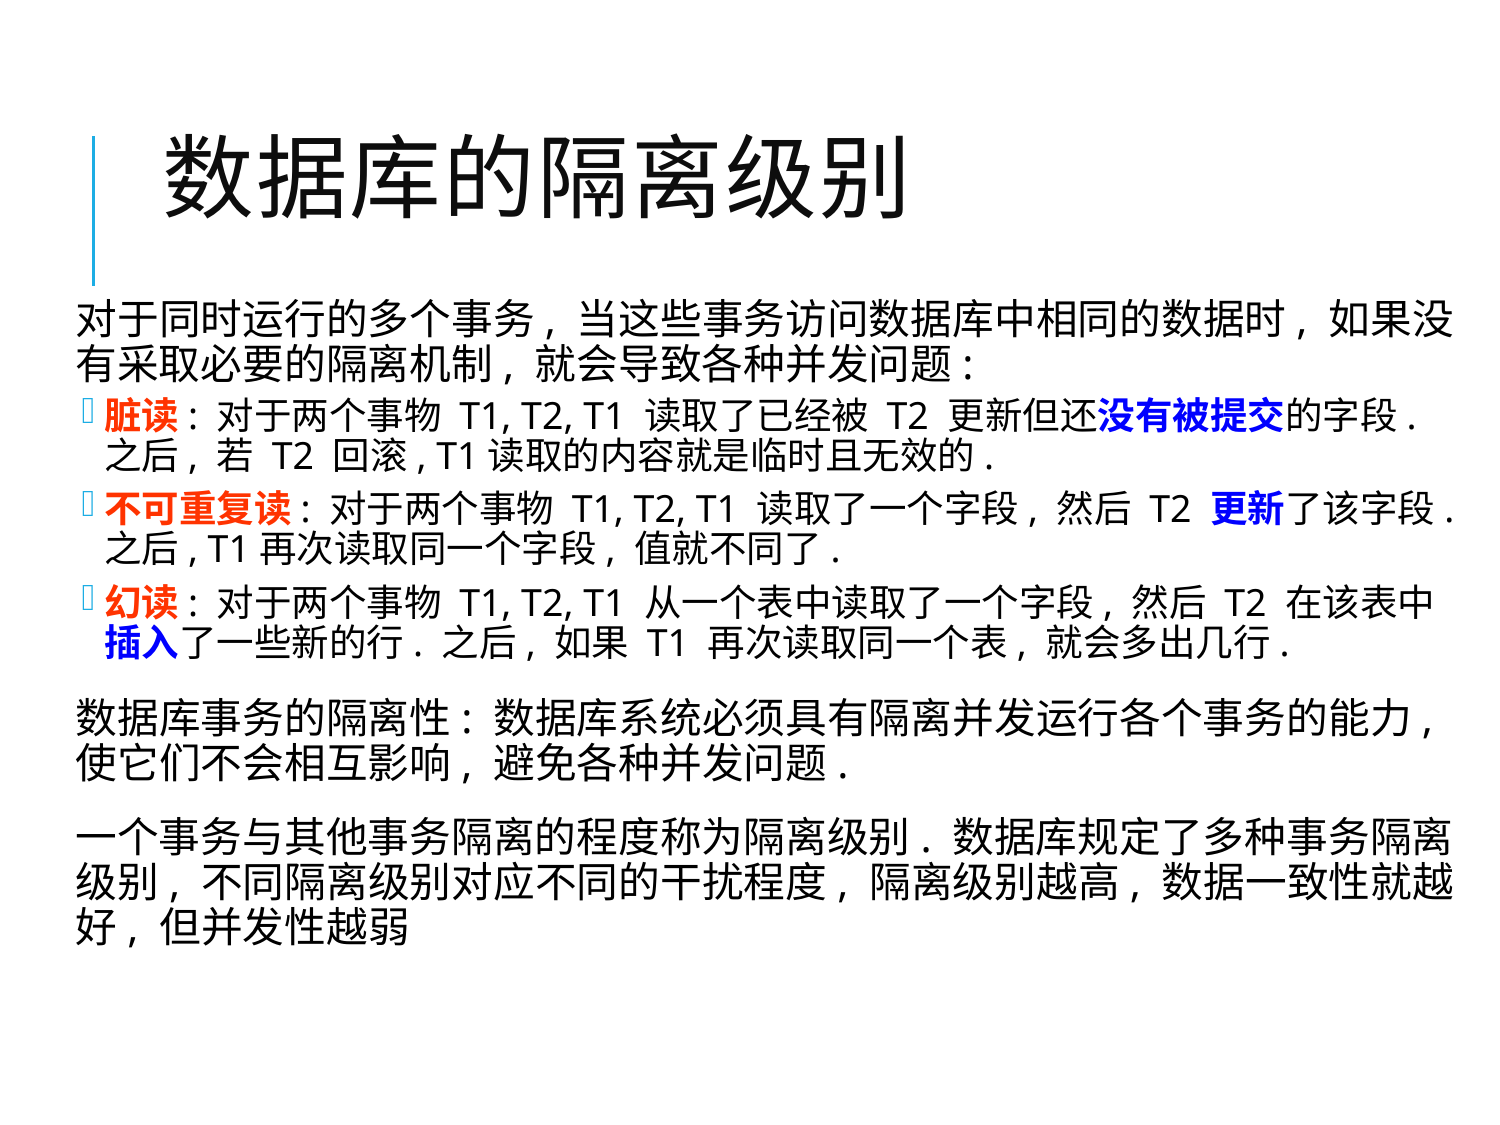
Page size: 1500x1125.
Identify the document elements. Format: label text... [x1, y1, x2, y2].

list 对于同时运行的多个事务, 当这些事务访问数据库中相同的数据时, 如果没有采取必要的隔离机制, 就会导致各种并发问题: 脏读: 对于两个事物 T1, T2, T1 读取了已经被 T2 更新但还没有被提交的字段. 之后, 若 T2 回滚, T1读取的内容就是临时且无效的. 不可重复读: 对于两个事物 T1, T2, T1 读取了一个字段, 然后 T2 更新了该字段. 之后, T1再次读取同一个字段, 值就不同了. 幻读: 对于两个事物 T1, T2, T1 从一个表中读取了一个字段, 然后 T2 在该表中插入了一些新的行. 之后, 如果 T1 再次读取同一个表, 就会多出几行. 数据库事务的隔离性: 数据库系统必须具有隔离并发运行各个事务的能力, 使它们不会相互影响, 避免各种并发问题. 一个事务与其他事务隔离的程度称为隔离级别. 数据库规定了多种事务隔离级别, 不同隔离级别对应不同的干扰程度, 隔离级别越高, 数据一致性就越好, 但并发性越弱 [53, 290, 1471, 1083]
title 数据库的隔离级别 [147, 91, 1423, 279]
